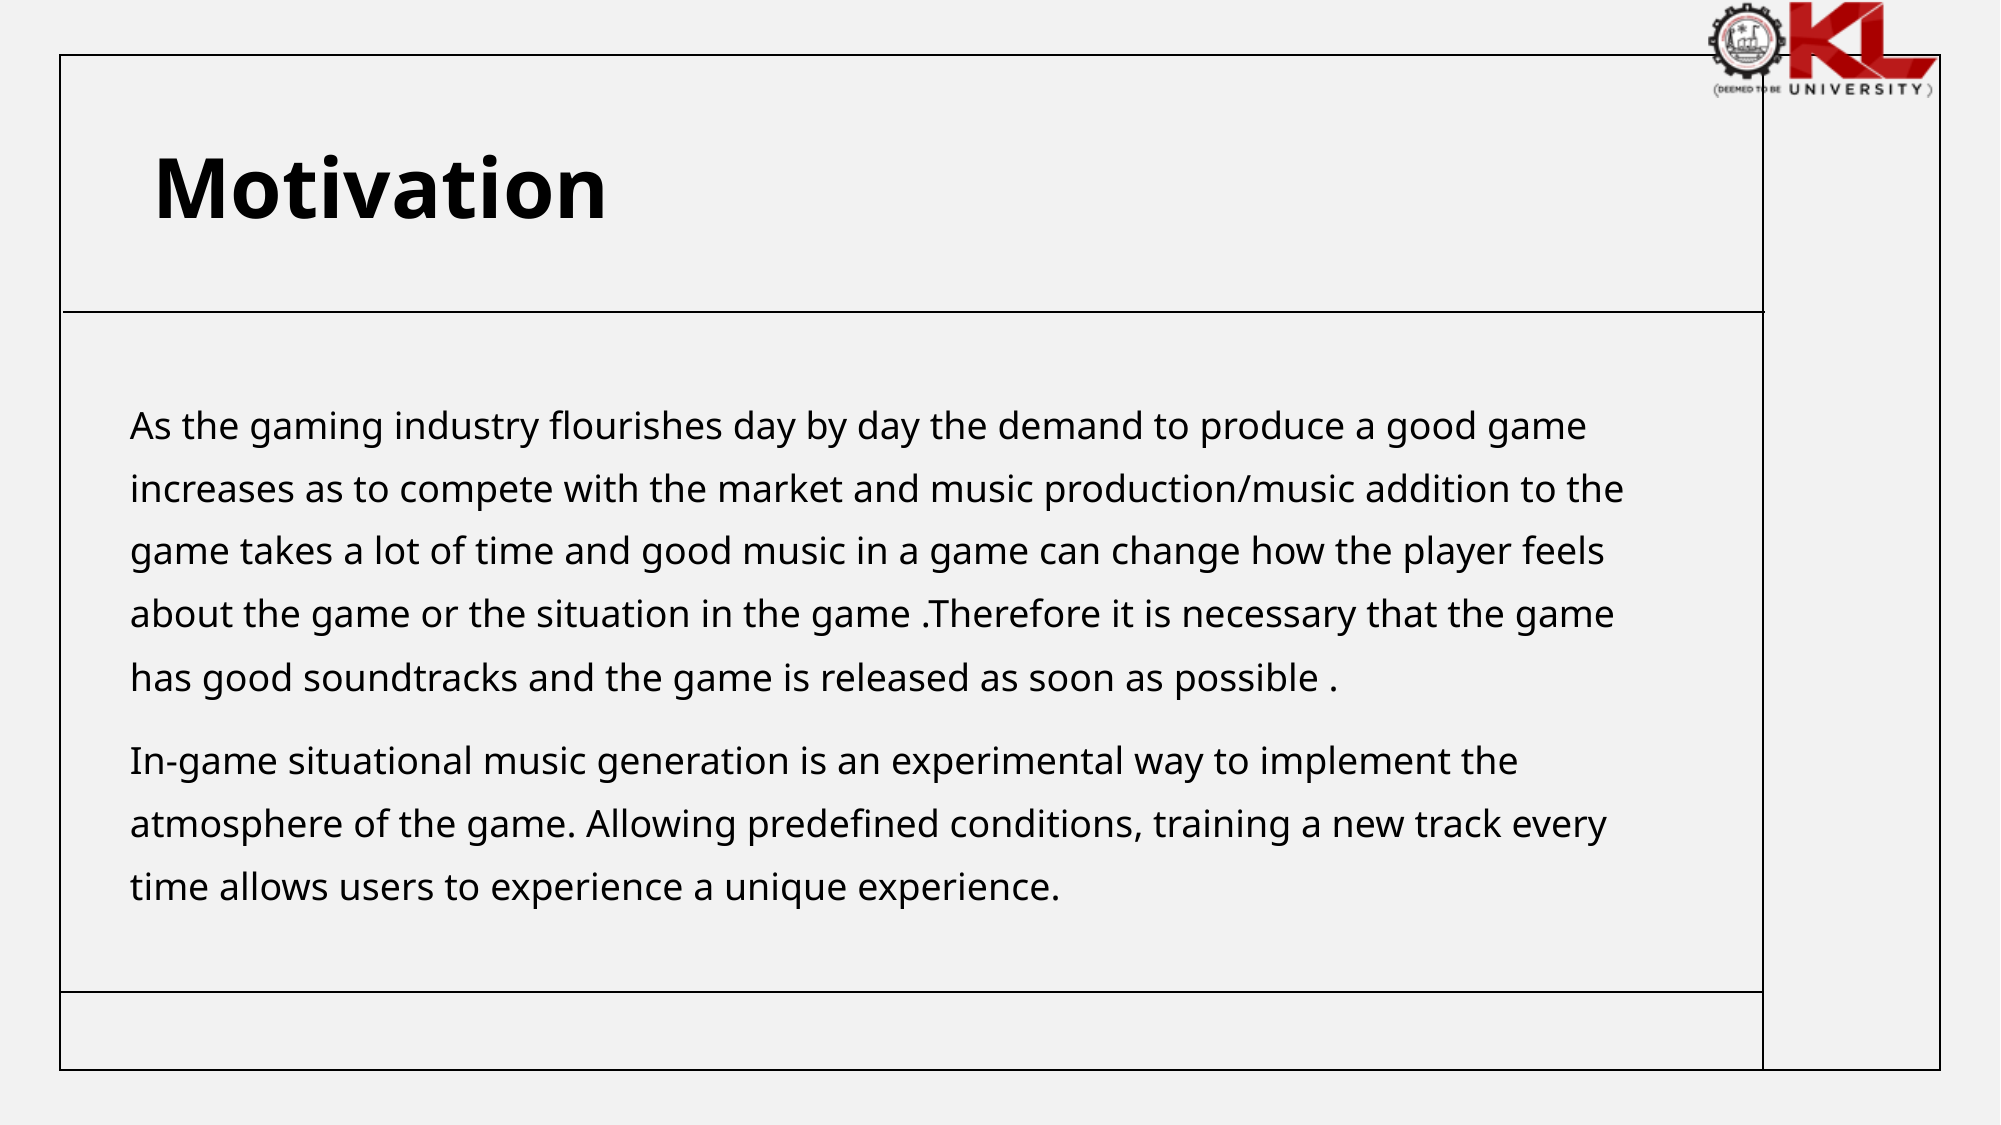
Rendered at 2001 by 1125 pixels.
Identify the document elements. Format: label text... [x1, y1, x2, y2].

list As the gaming industry flourishes day by day the demand to produce a good game increases as to compete with the market and music production/music addition to the game takes a lot of time and good music in a game can change how the player feels about the game or the situation in the game .Therefore it is necessary that the game has good soundtracks and the game is released as soon as possible . In-game situational music generation is an experimental way to implement the atmosphere of the game. Allowing predefined conditions, training a new track every time allows users to experience a unique experience. [114, 376, 1656, 973]
title Motivation [137, 89, 1701, 294]
picture [1708, 0, 2000, 98]
